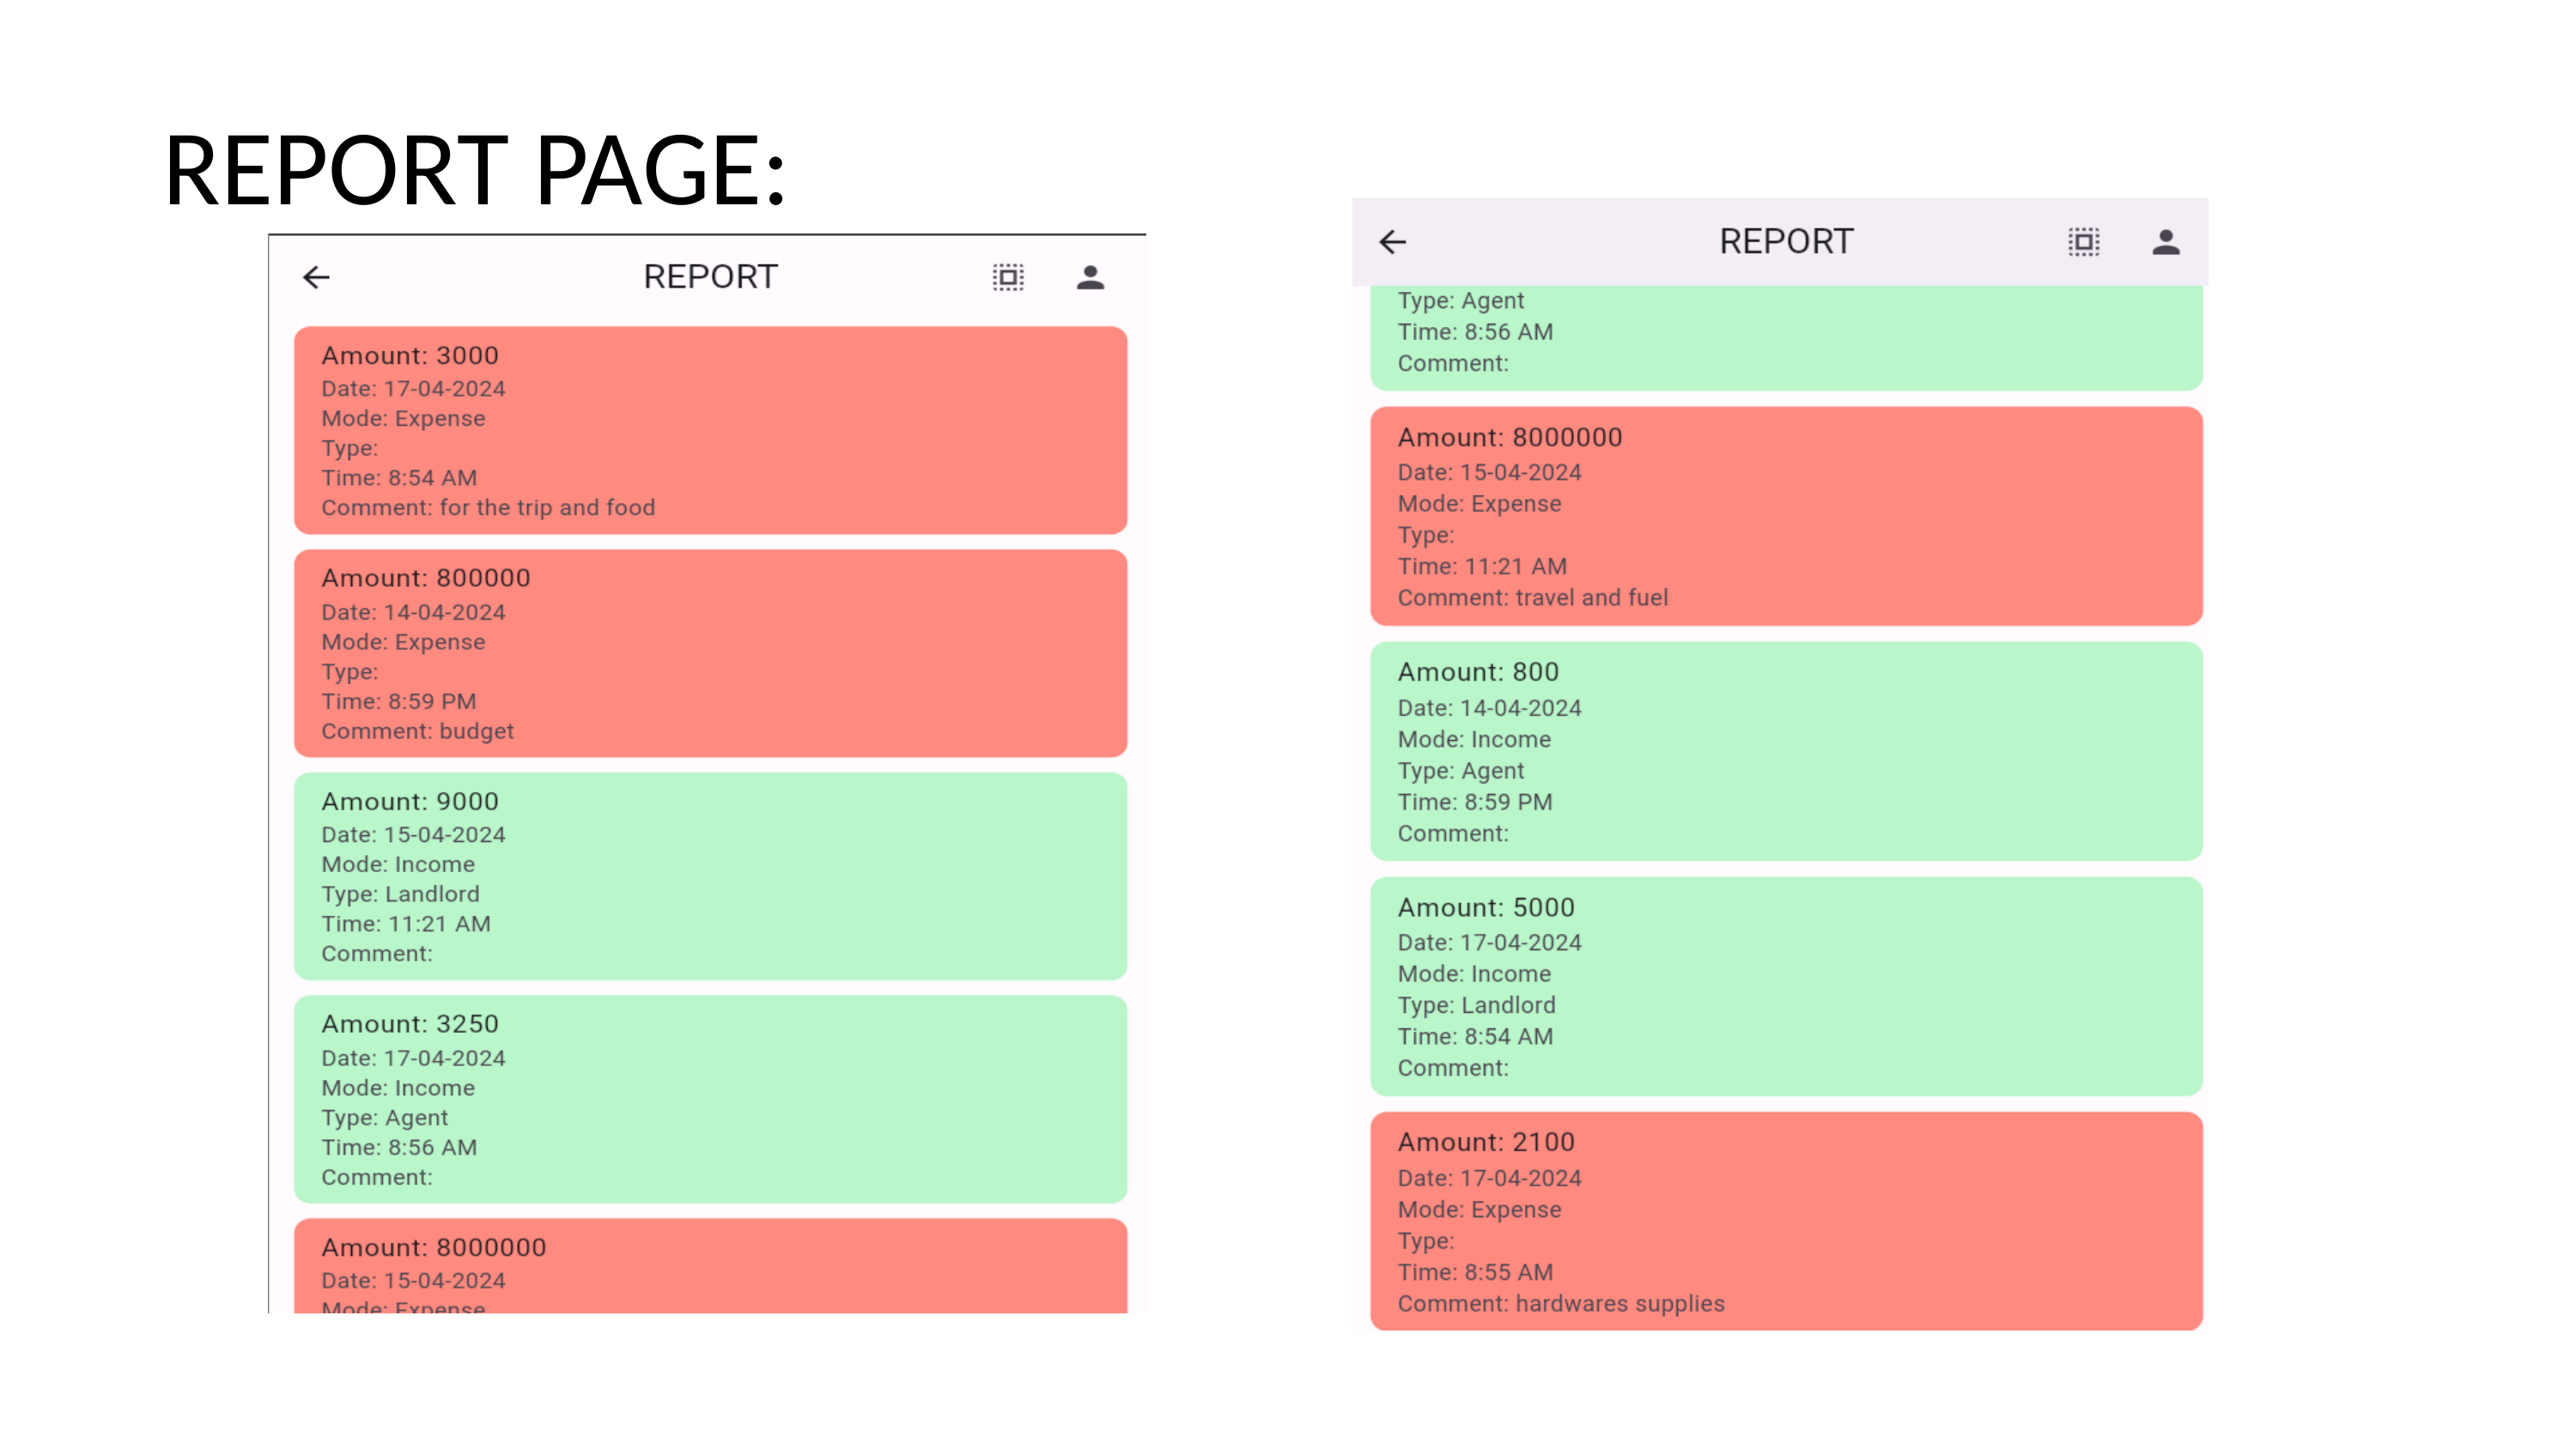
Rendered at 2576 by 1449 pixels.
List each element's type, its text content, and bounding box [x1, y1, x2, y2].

picture [268, 233, 1146, 1313]
text_box REPORT PAGE: [149, 91, 1438, 233]
picture [1352, 197, 2209, 1331]
